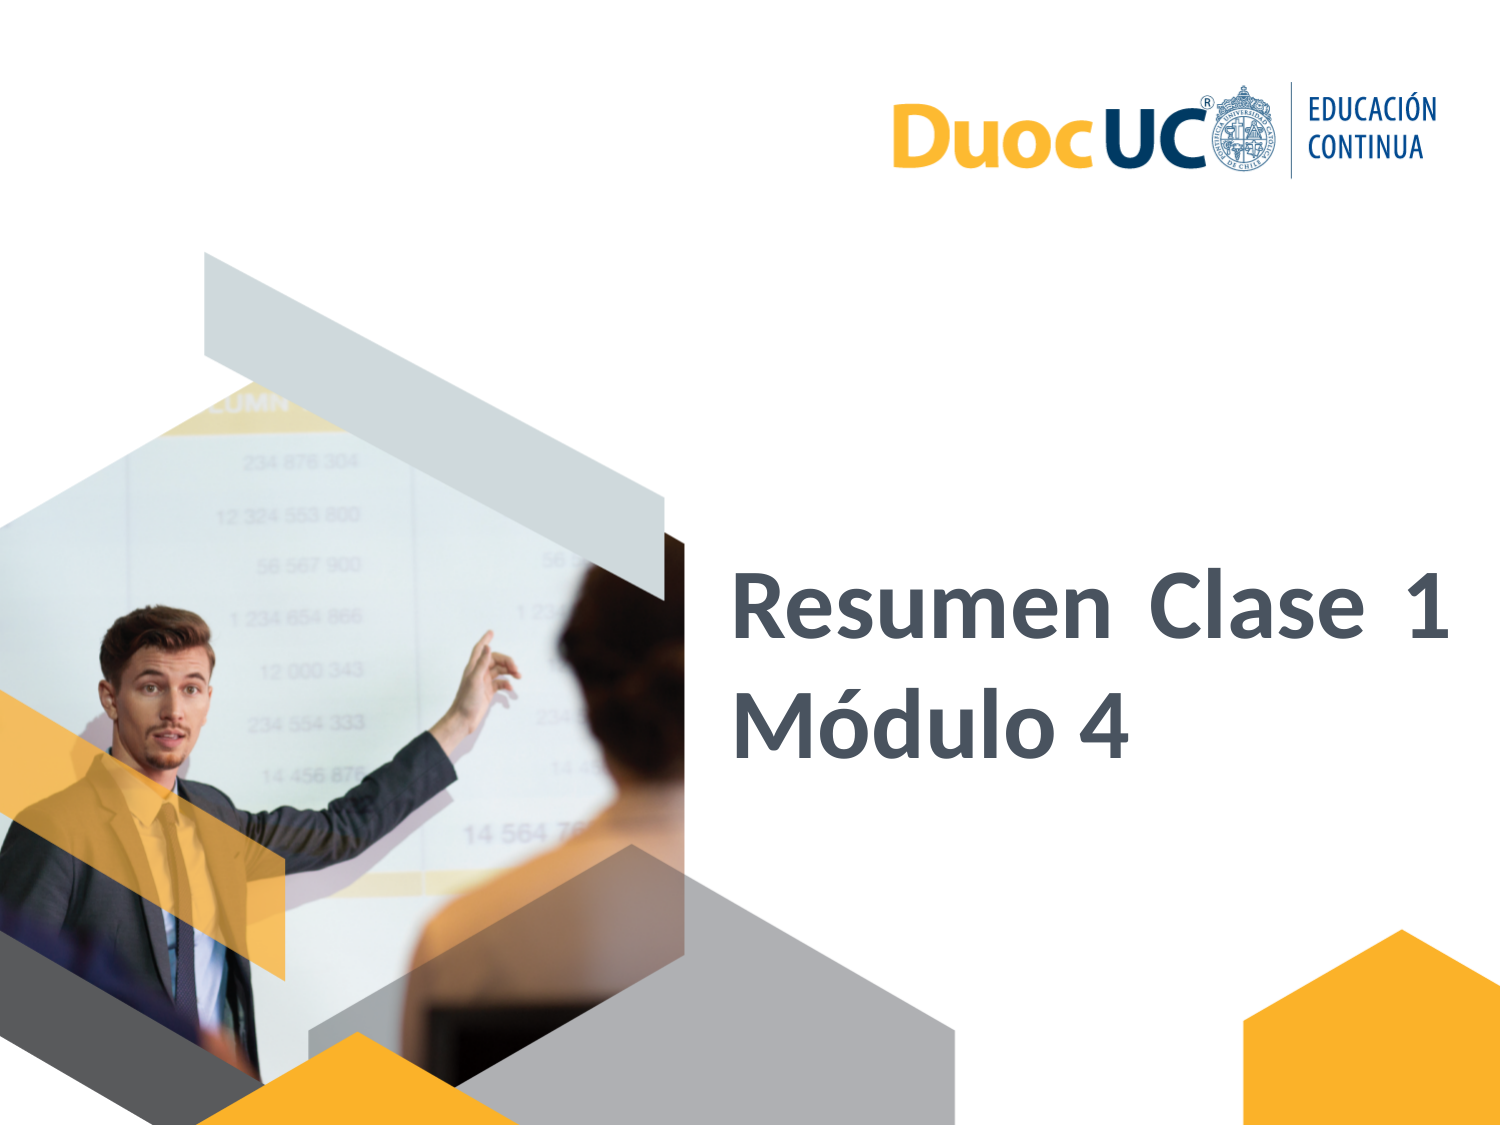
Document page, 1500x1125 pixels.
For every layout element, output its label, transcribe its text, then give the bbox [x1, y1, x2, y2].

text_box Resumen Clase 1 Módulo 4 [715, 531, 1469, 787]
picture [0, 0, 1500, 1125]
